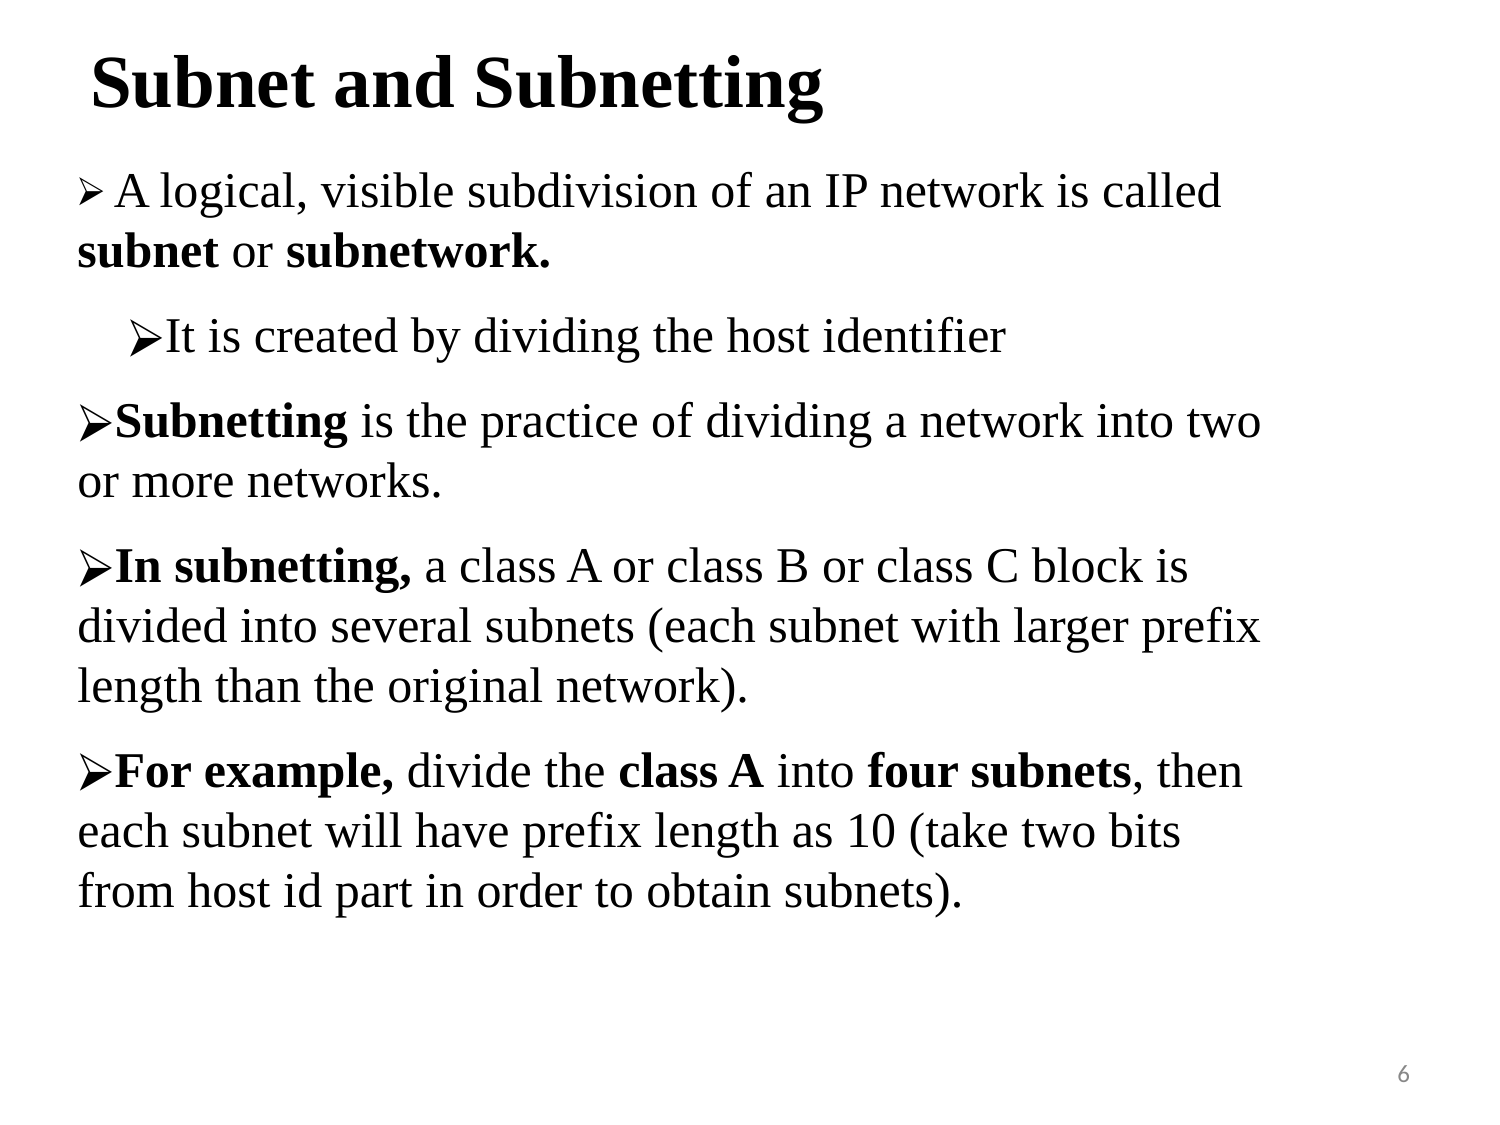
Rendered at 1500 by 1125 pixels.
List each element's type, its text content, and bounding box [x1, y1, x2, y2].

text_box Subnet and Subnetting [74, 24, 1125, 130]
text_box A logical, visible subdivision of an IP network is called subnet or subnetwork. It is created by dividing the host identifier Subnetting is the practice of dividing a network into two or more networks. In subnetting, a class A or class B or class C block is divided into several subnets (each subnet with larger prefix length than the original network). For example, divide the class A into four subnets, then each subnet will have prefix length as 10 (take two bits from host id part in order to obtain subnets). [62, 149, 1300, 953]
slide_number 6 [1074, 1042, 1425, 1103]
